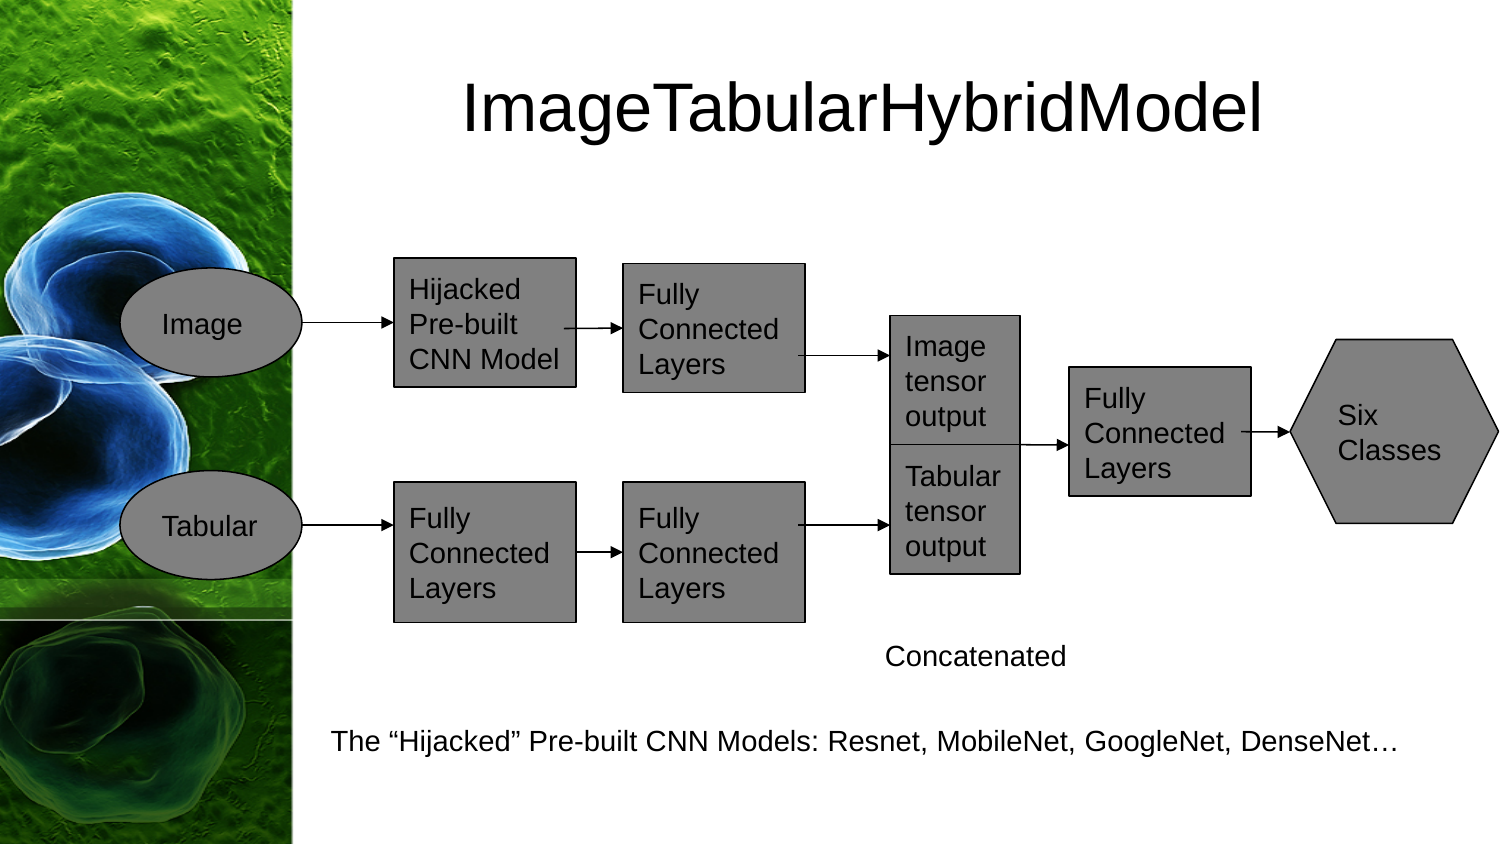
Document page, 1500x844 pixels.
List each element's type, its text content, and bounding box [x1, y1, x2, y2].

text_box Tabular tensor output [890, 445, 1021, 574]
title ImageTabularHybridModel [301, 33, 1426, 175]
text_box Hijacked Pre-built CNN Model [393, 257, 576, 388]
picture [0, 0, 1500, 844]
text_box Fully Connected Layers [623, 481, 805, 623]
text_box The “Hijacked” Pre-built CNN Models: Resnet, MobileNet, GoogleNet, DenseNet… [315, 707, 1440, 773]
text_box Fully Connected Layers [623, 263, 805, 393]
text_box Fully Connected Layers [1069, 366, 1252, 497]
text_box Image [119, 267, 302, 377]
text_box Tabular [119, 470, 302, 580]
text_box Image tensor output [890, 315, 1021, 445]
text_box Six Classes [1290, 339, 1499, 524]
text_box Fully Connected Layers [393, 481, 576, 623]
text_box Concatenated [869, 622, 1102, 688]
